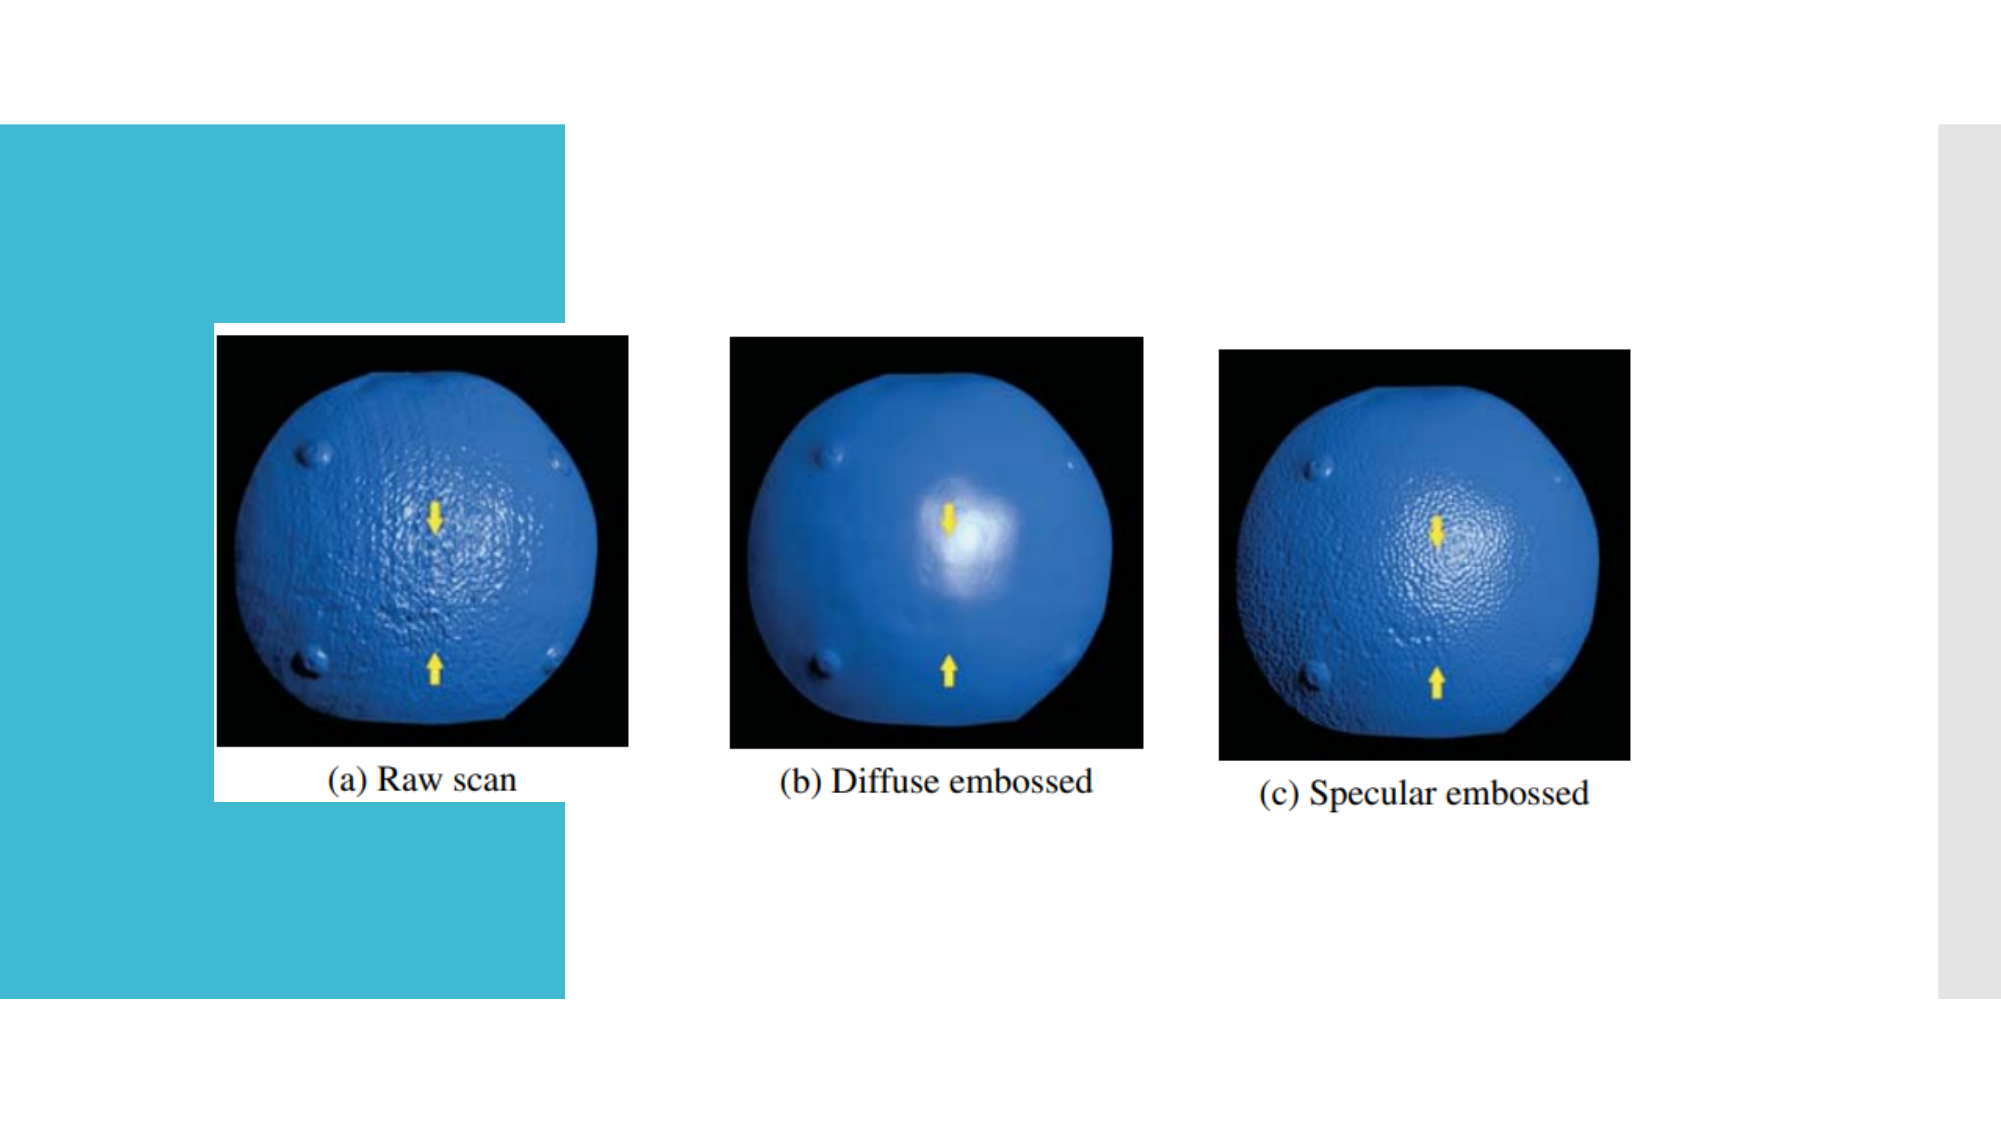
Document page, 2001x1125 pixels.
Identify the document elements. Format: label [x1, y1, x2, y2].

picture [214, 323, 635, 802]
picture [726, 323, 1150, 804]
picture [1216, 344, 1637, 823]
